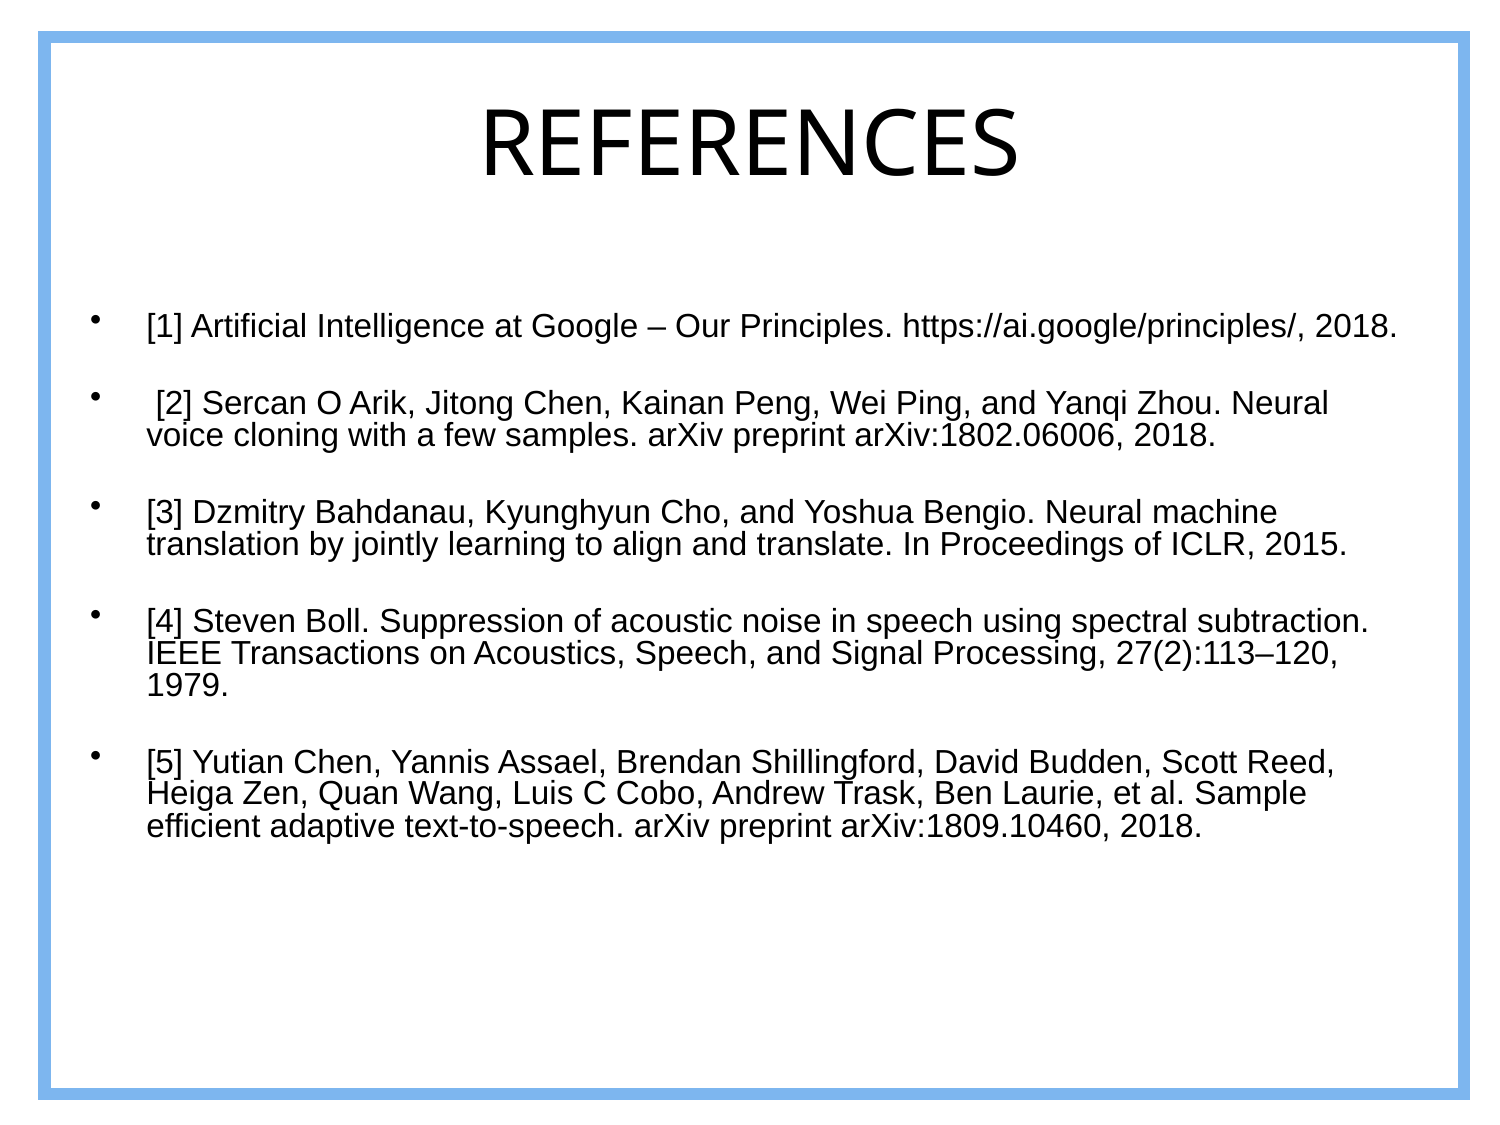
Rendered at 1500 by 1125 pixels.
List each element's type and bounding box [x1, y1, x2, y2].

text_box [44, 36, 1465, 1095]
